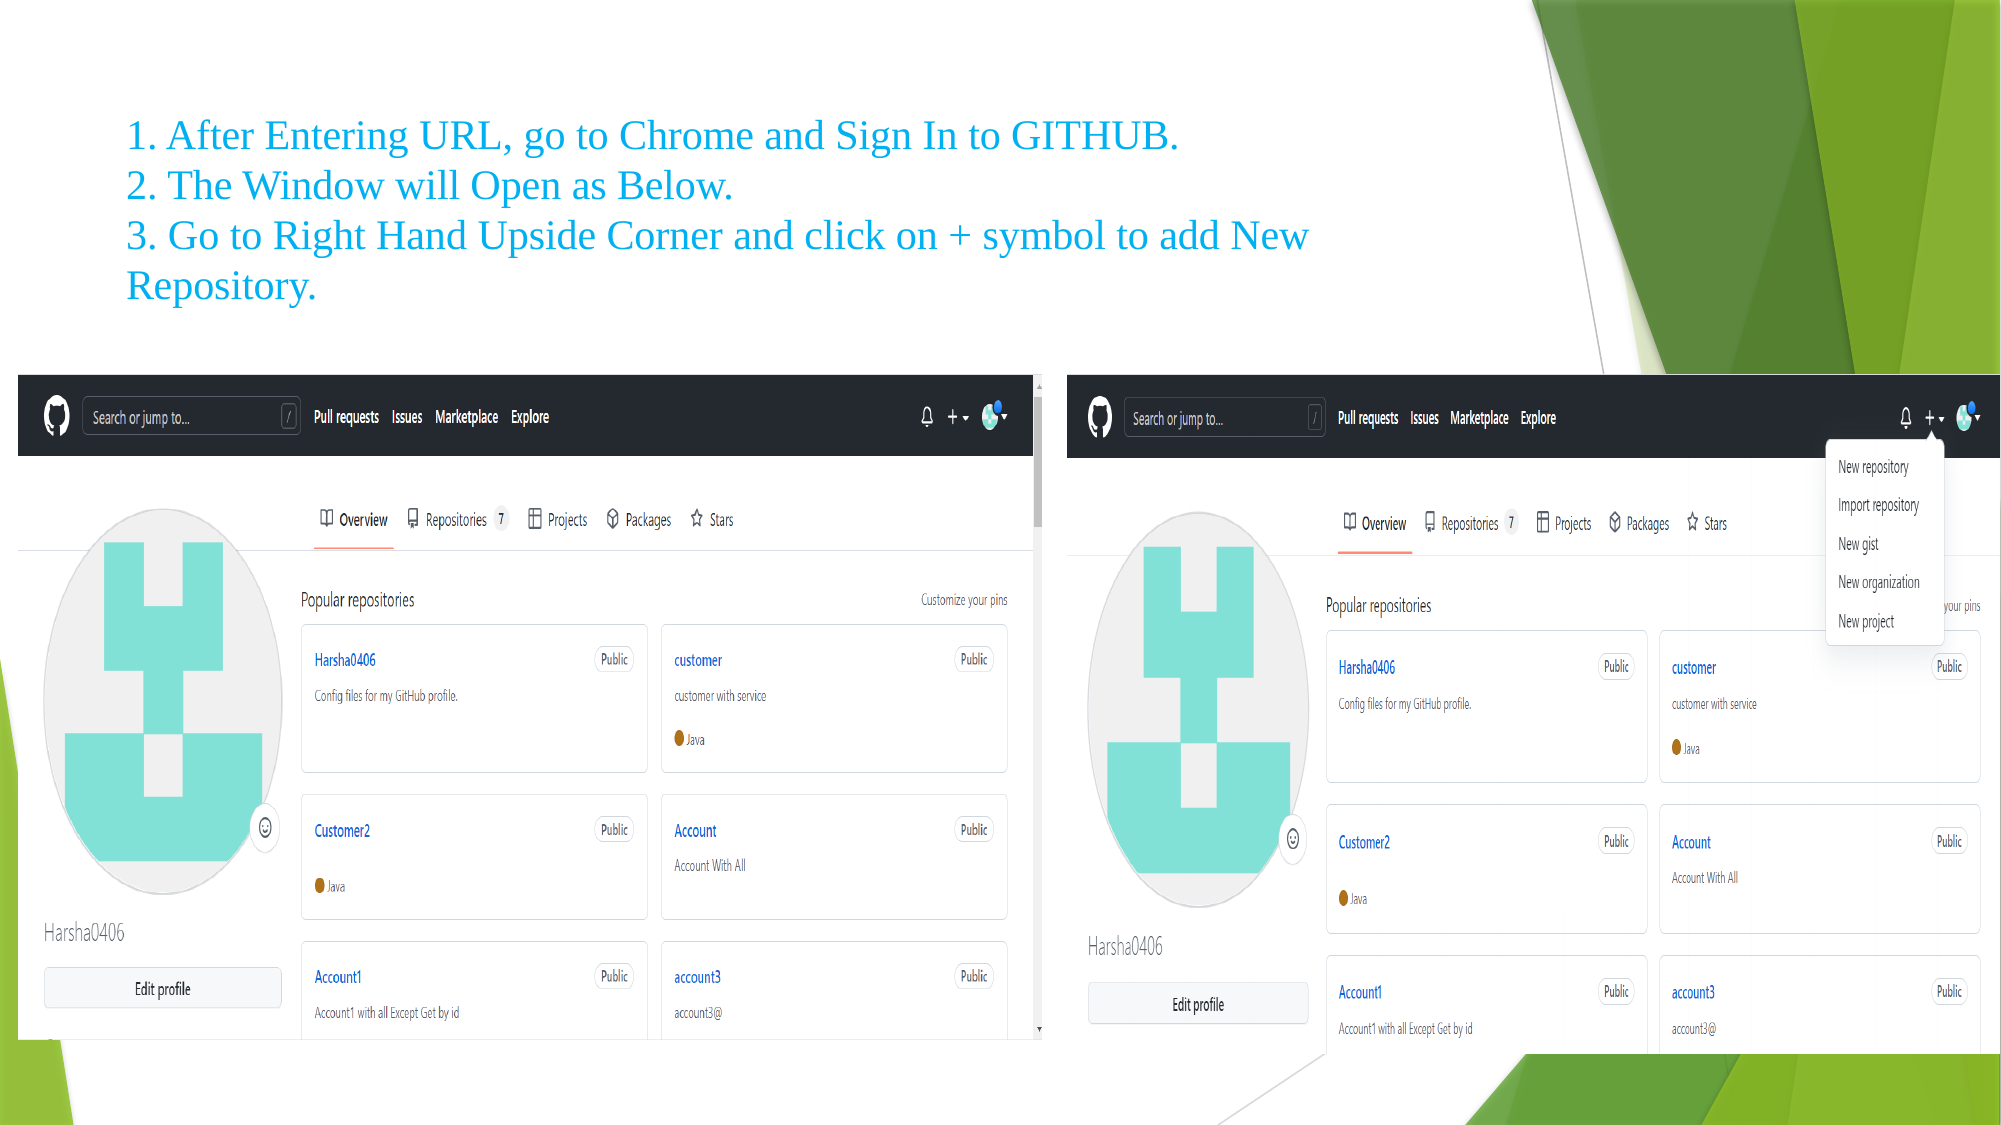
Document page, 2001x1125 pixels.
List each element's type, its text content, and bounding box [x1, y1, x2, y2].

picture [1067, 374, 2000, 1055]
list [17, 374, 1042, 1040]
title 1. After Entering URL, go to Chrome and Sign In to GITHUB. 2. The Window will Open as Below. 3. Go to Right Hand Upside Corner and click on + symbol to add New Repository. [111, 99, 1522, 317]
